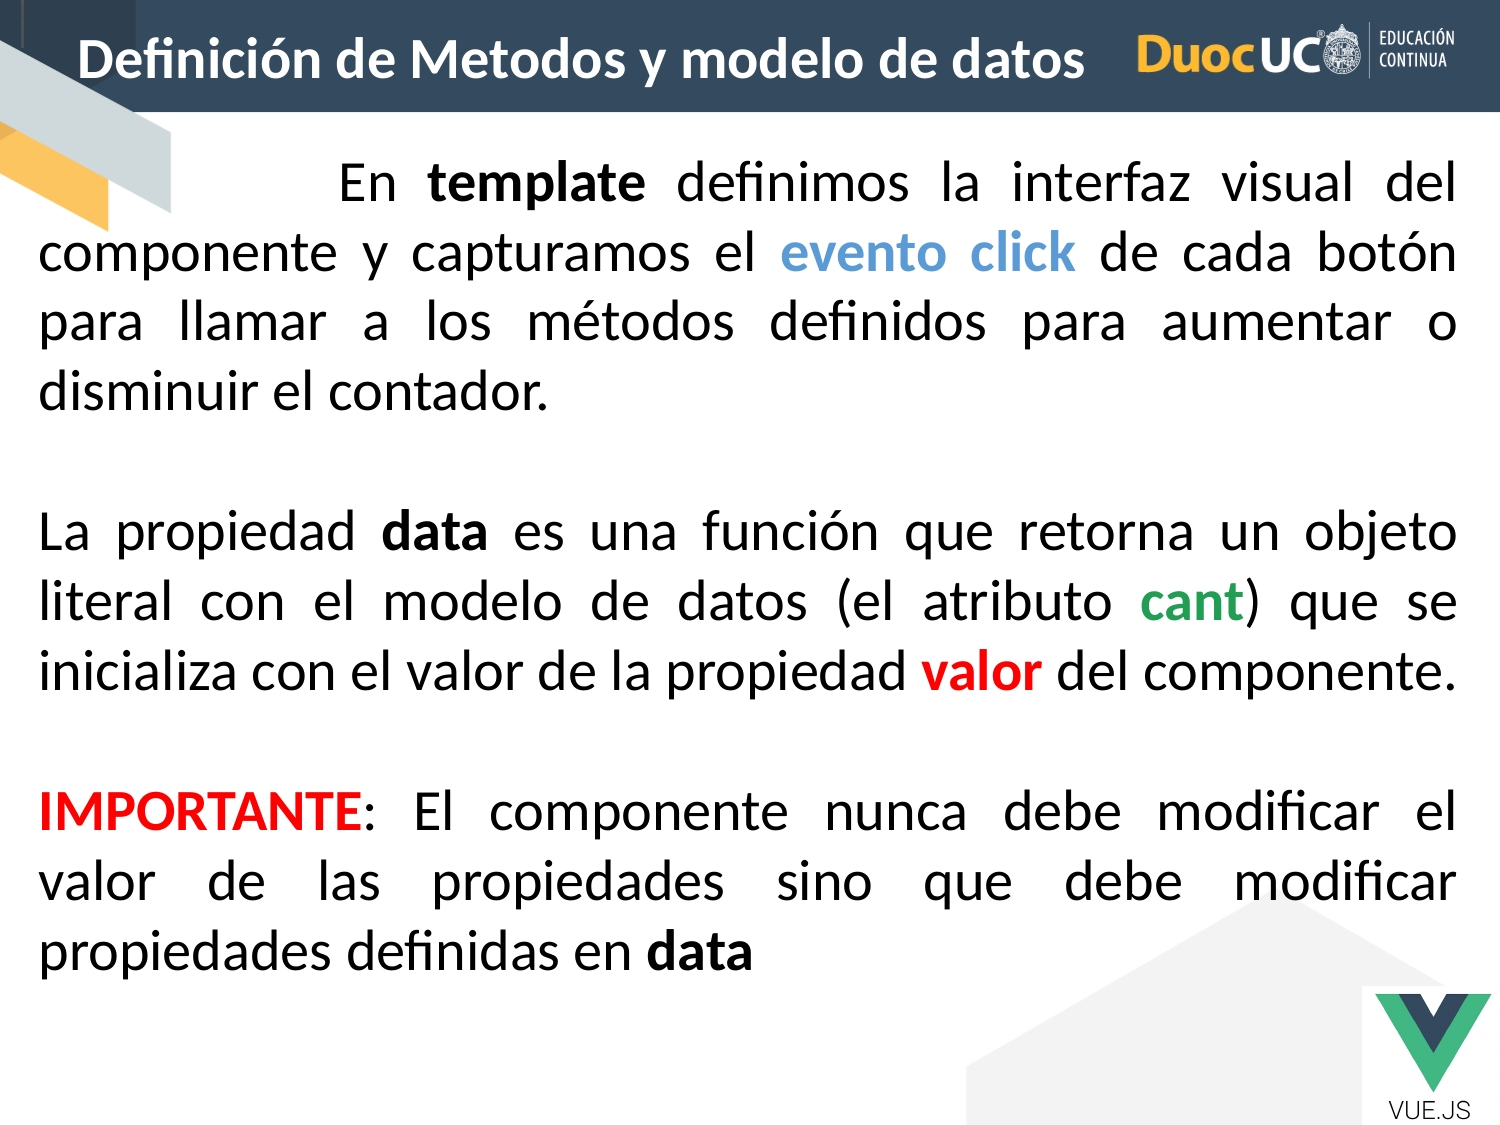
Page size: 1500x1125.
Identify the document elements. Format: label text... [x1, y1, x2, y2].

text_box En template definimos la interfaz visual del componente y capturamos el evento click de cada botón para llamar a los métodos definidos para aumentar o disminuir el contador. La propiedad data es una función que retorna un objeto literal con el modelo de datos (el atributo cant) que se inicializa con el valor de la propiedad valor del componente. IMPORTANTE: El componente nunca debe modificar el valor de las propiedades sino que debe modificar propiedades definidas en data [23, 135, 1473, 990]
text_box Definición de Metodos y modelo de datos [63, 12, 1129, 98]
picture [0, 0, 1500, 1125]
